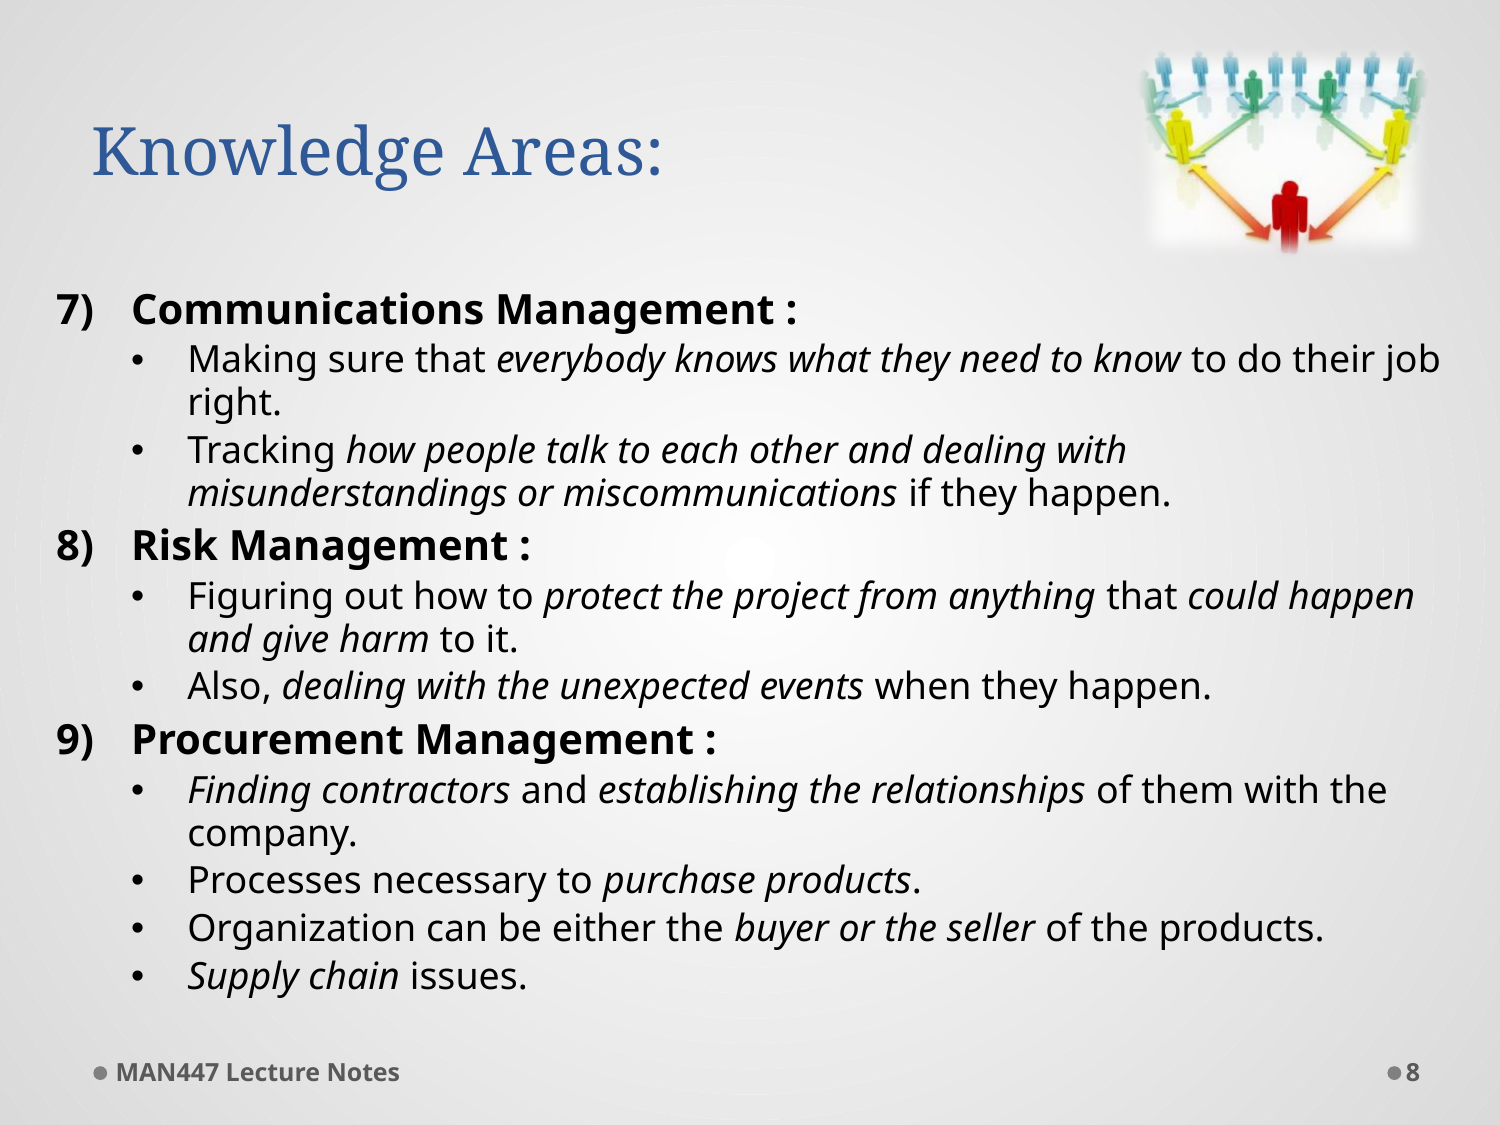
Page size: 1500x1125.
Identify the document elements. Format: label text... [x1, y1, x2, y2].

text_box Communications Management : Making sure that everybody knows what they need to know to do their job right. Tracking how people talk to each other and dealing with misunderstandings or miscommunications if they happen. Risk Management : Figuring out how to protect the project from anything that could happen and give harm to it. Also, dealing with the unexpected events when they happen. Procurement Management : Finding contractors and establishing the relationships of them with the company. Processes necessary to purchase products. Organization can be either the buyer or the seller of the products. Supply chain issues. [41, 278, 1459, 1006]
slide_number 8 [1401, 1042, 1494, 1103]
footer MAN447 Lecture Notes [108, 1042, 576, 1103]
picture [1134, 42, 1433, 263]
title Knowledge Areas: [76, 149, 1129, 197]
